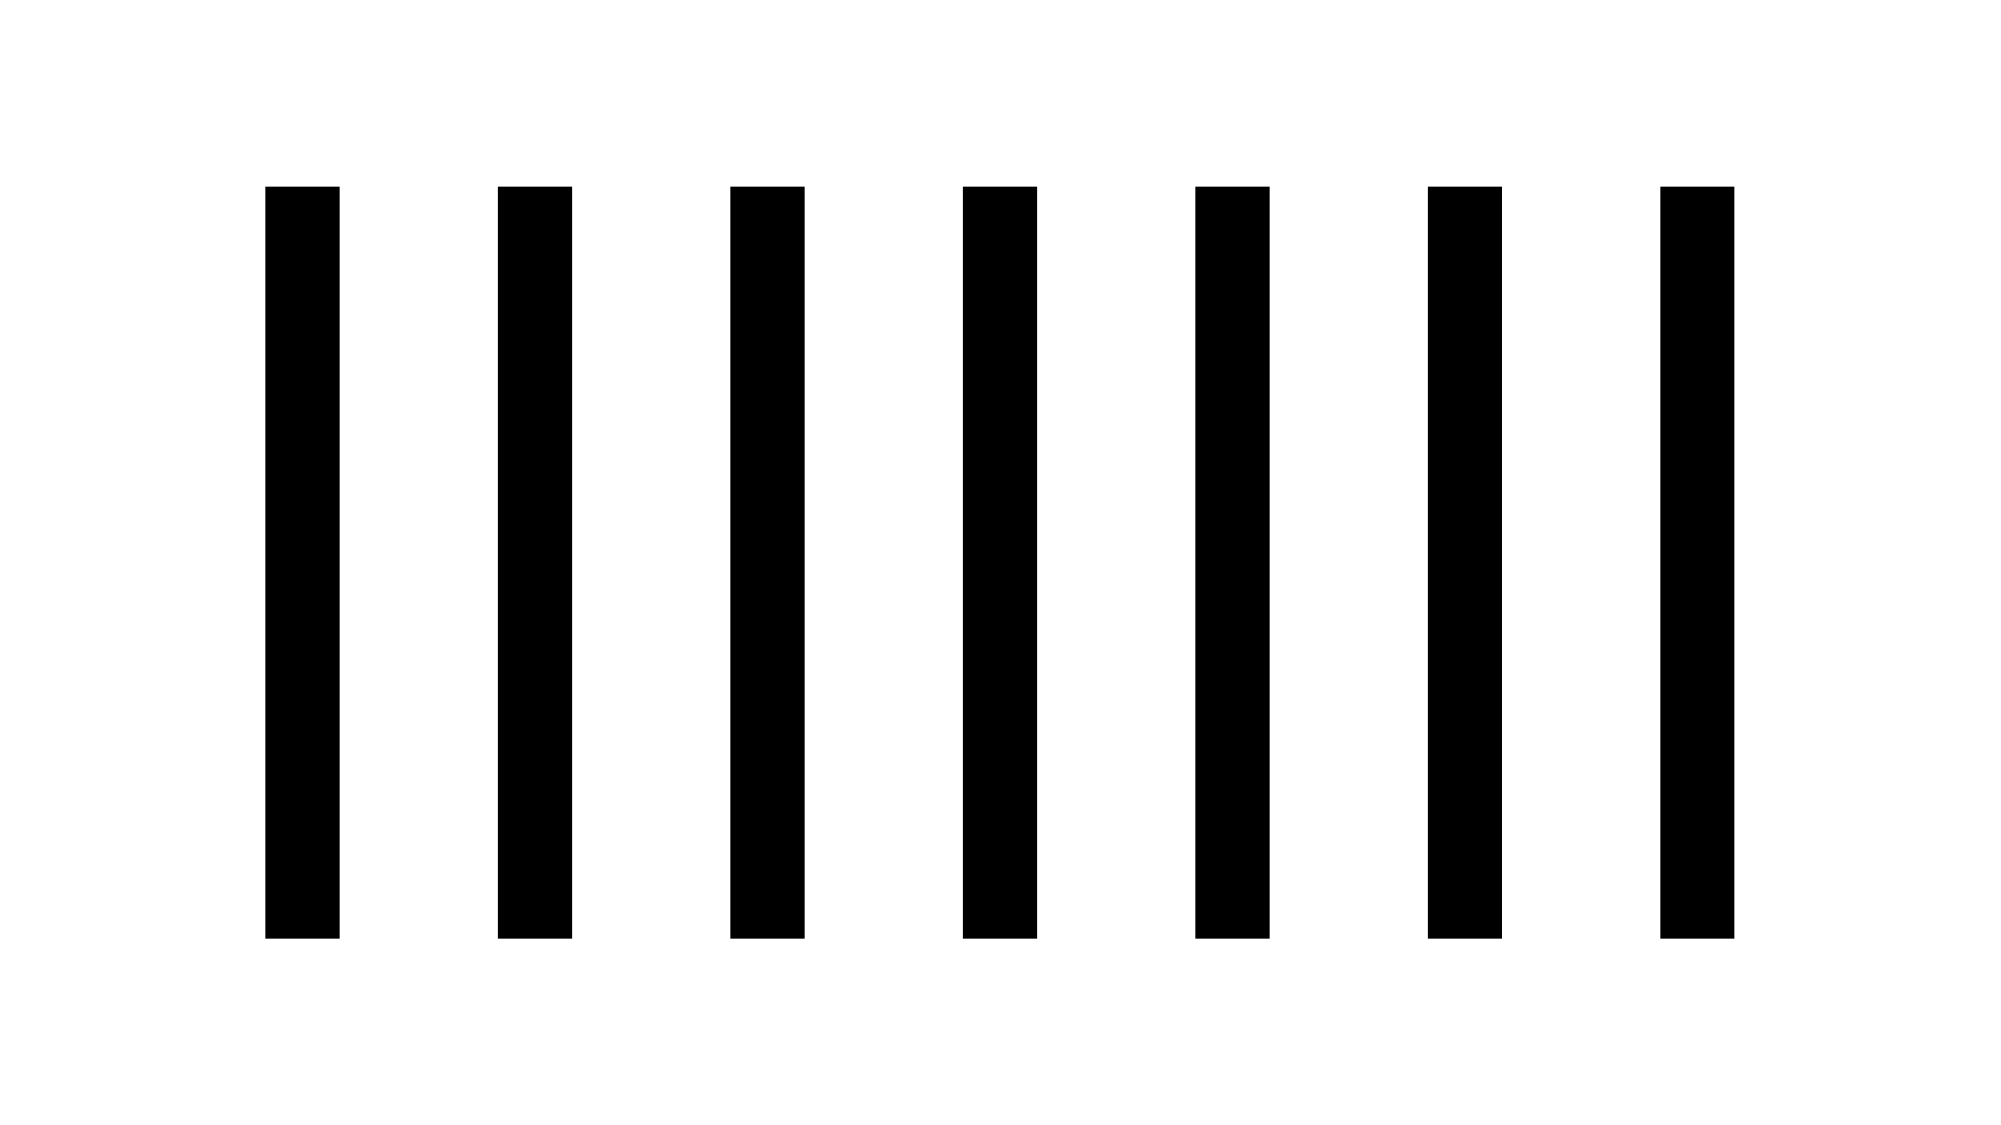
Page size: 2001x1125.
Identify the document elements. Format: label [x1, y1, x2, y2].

text_box [1660, 186, 1735, 939]
text_box [962, 186, 1038, 939]
text_box [730, 186, 805, 939]
text_box [265, 186, 340, 939]
text_box [1427, 186, 1502, 939]
text_box [1195, 186, 1270, 939]
text_box [497, 186, 573, 939]
